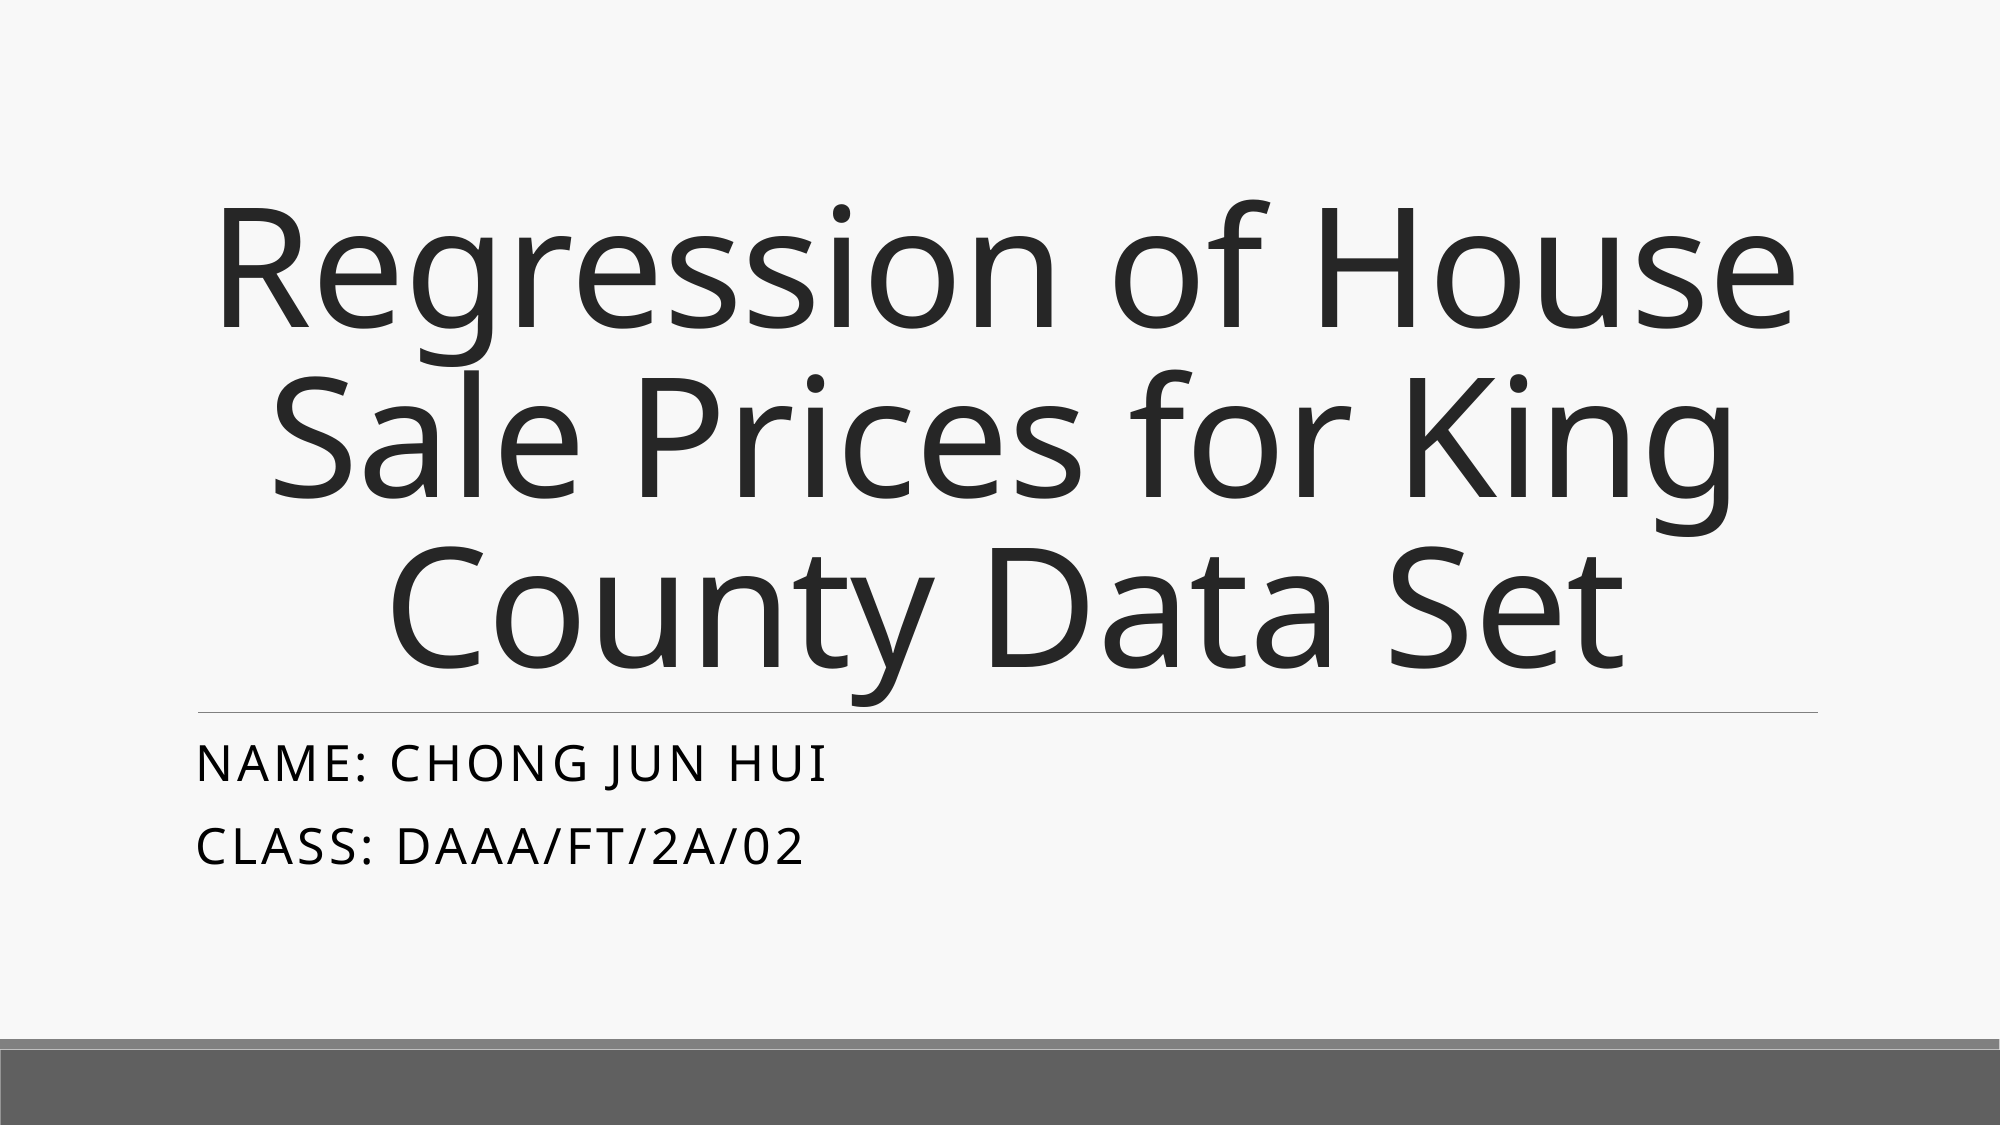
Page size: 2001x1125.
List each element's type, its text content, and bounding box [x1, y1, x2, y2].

subtitle Name: Chong Jun Hui Class: DAAA/FT/2A/02 [180, 730, 1831, 919]
title Regression of House Sale Prices for King County Data Set [180, 124, 1831, 710]
